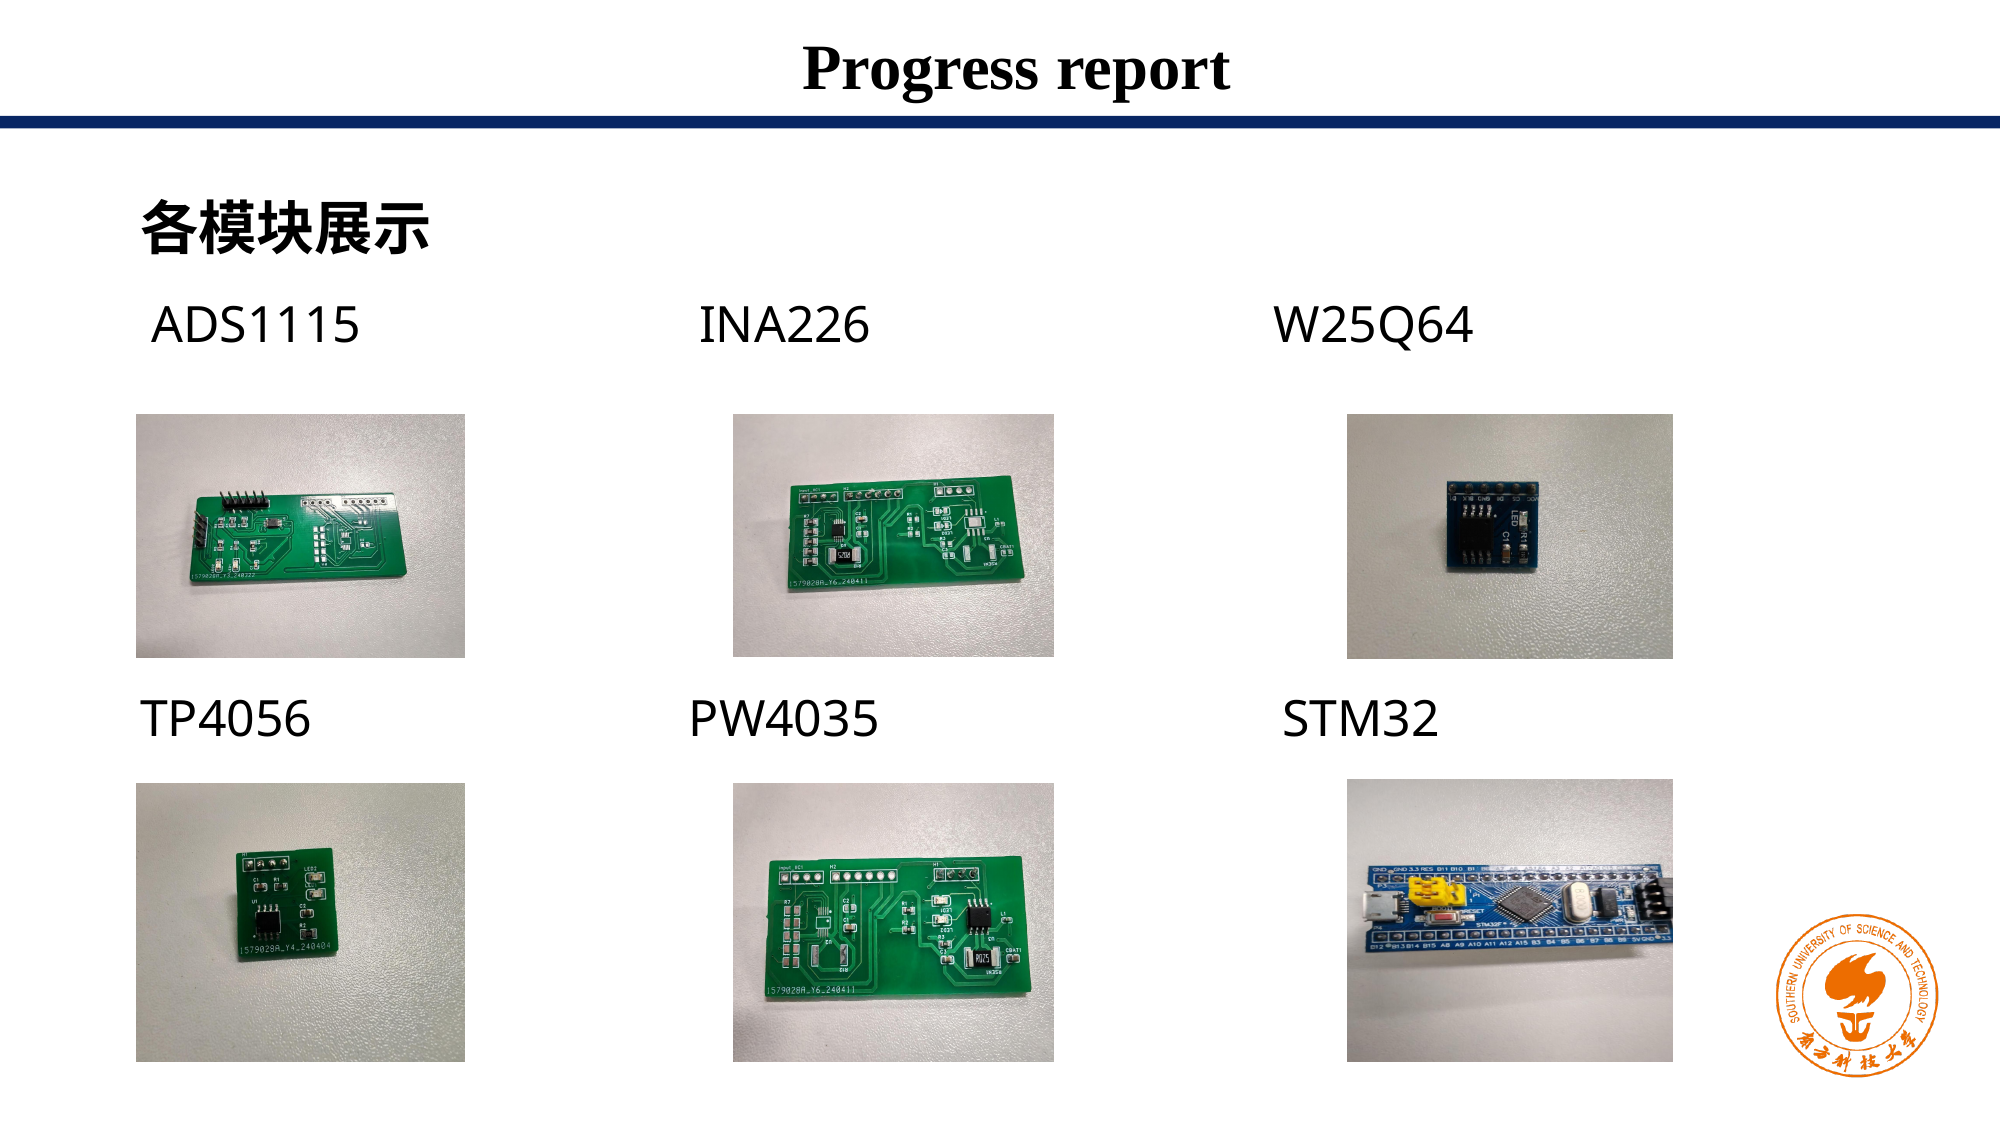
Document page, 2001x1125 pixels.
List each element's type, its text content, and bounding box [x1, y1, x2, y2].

picture [136, 414, 465, 658]
picture [1347, 414, 1673, 660]
text_box ADS1115 INA226 W25Q64 [136, 240, 1734, 360]
picture [136, 783, 465, 1062]
text_box TP4056 PW4035 STM32 [125, 634, 1723, 755]
text_box [0, 115, 2000, 129]
picture [1773, 911, 1943, 1079]
text_box 各模块展示 [125, 138, 1641, 269]
picture [1347, 779, 1673, 1062]
picture [733, 414, 1054, 657]
title Progress report [492, 20, 1541, 115]
picture [733, 783, 1054, 1062]
